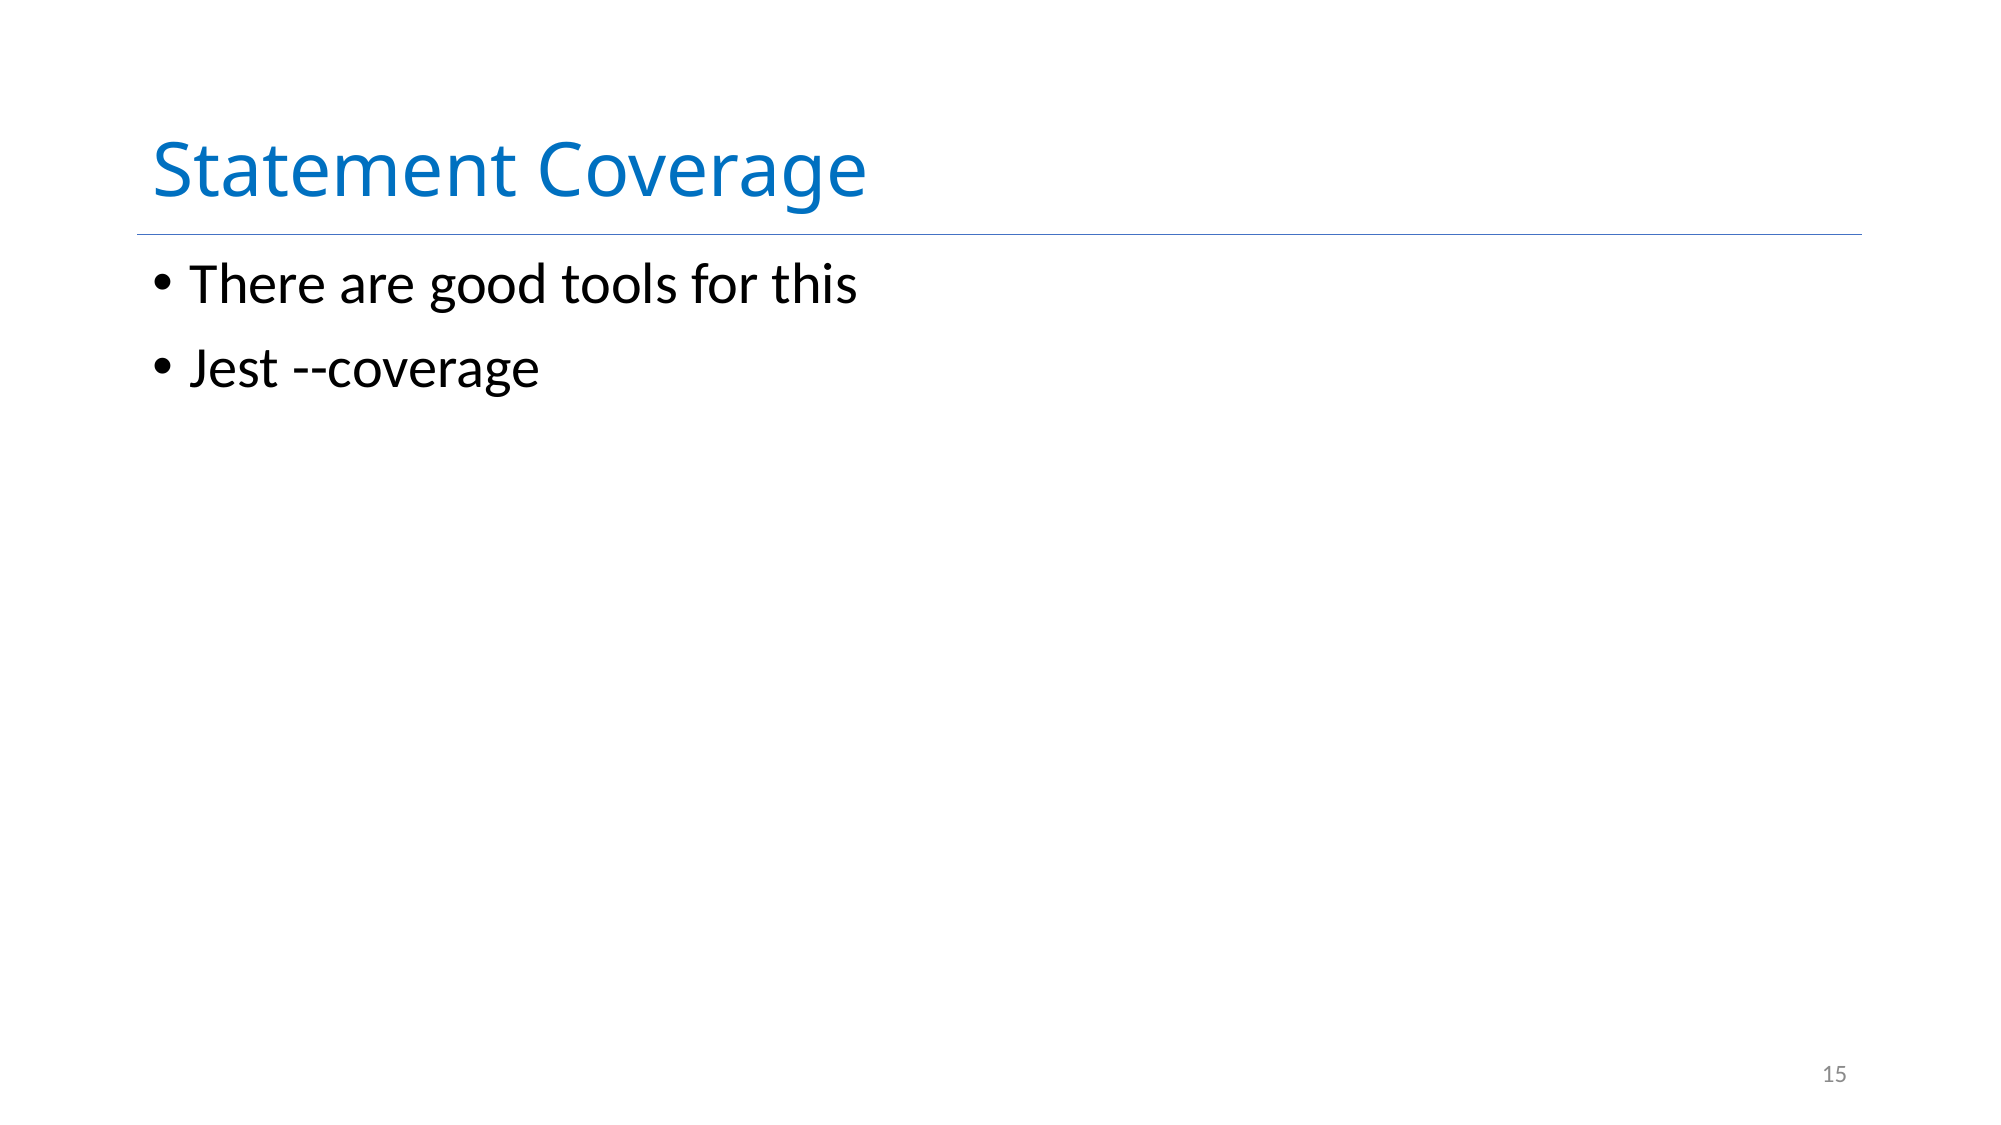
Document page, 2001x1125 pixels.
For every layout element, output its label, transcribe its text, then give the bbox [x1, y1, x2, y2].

list There are good tools for this Jest --coverage [137, 246, 1432, 960]
title Statement Coverage [137, 3, 1863, 221]
slide_number 15 [1412, 1042, 1863, 1103]
